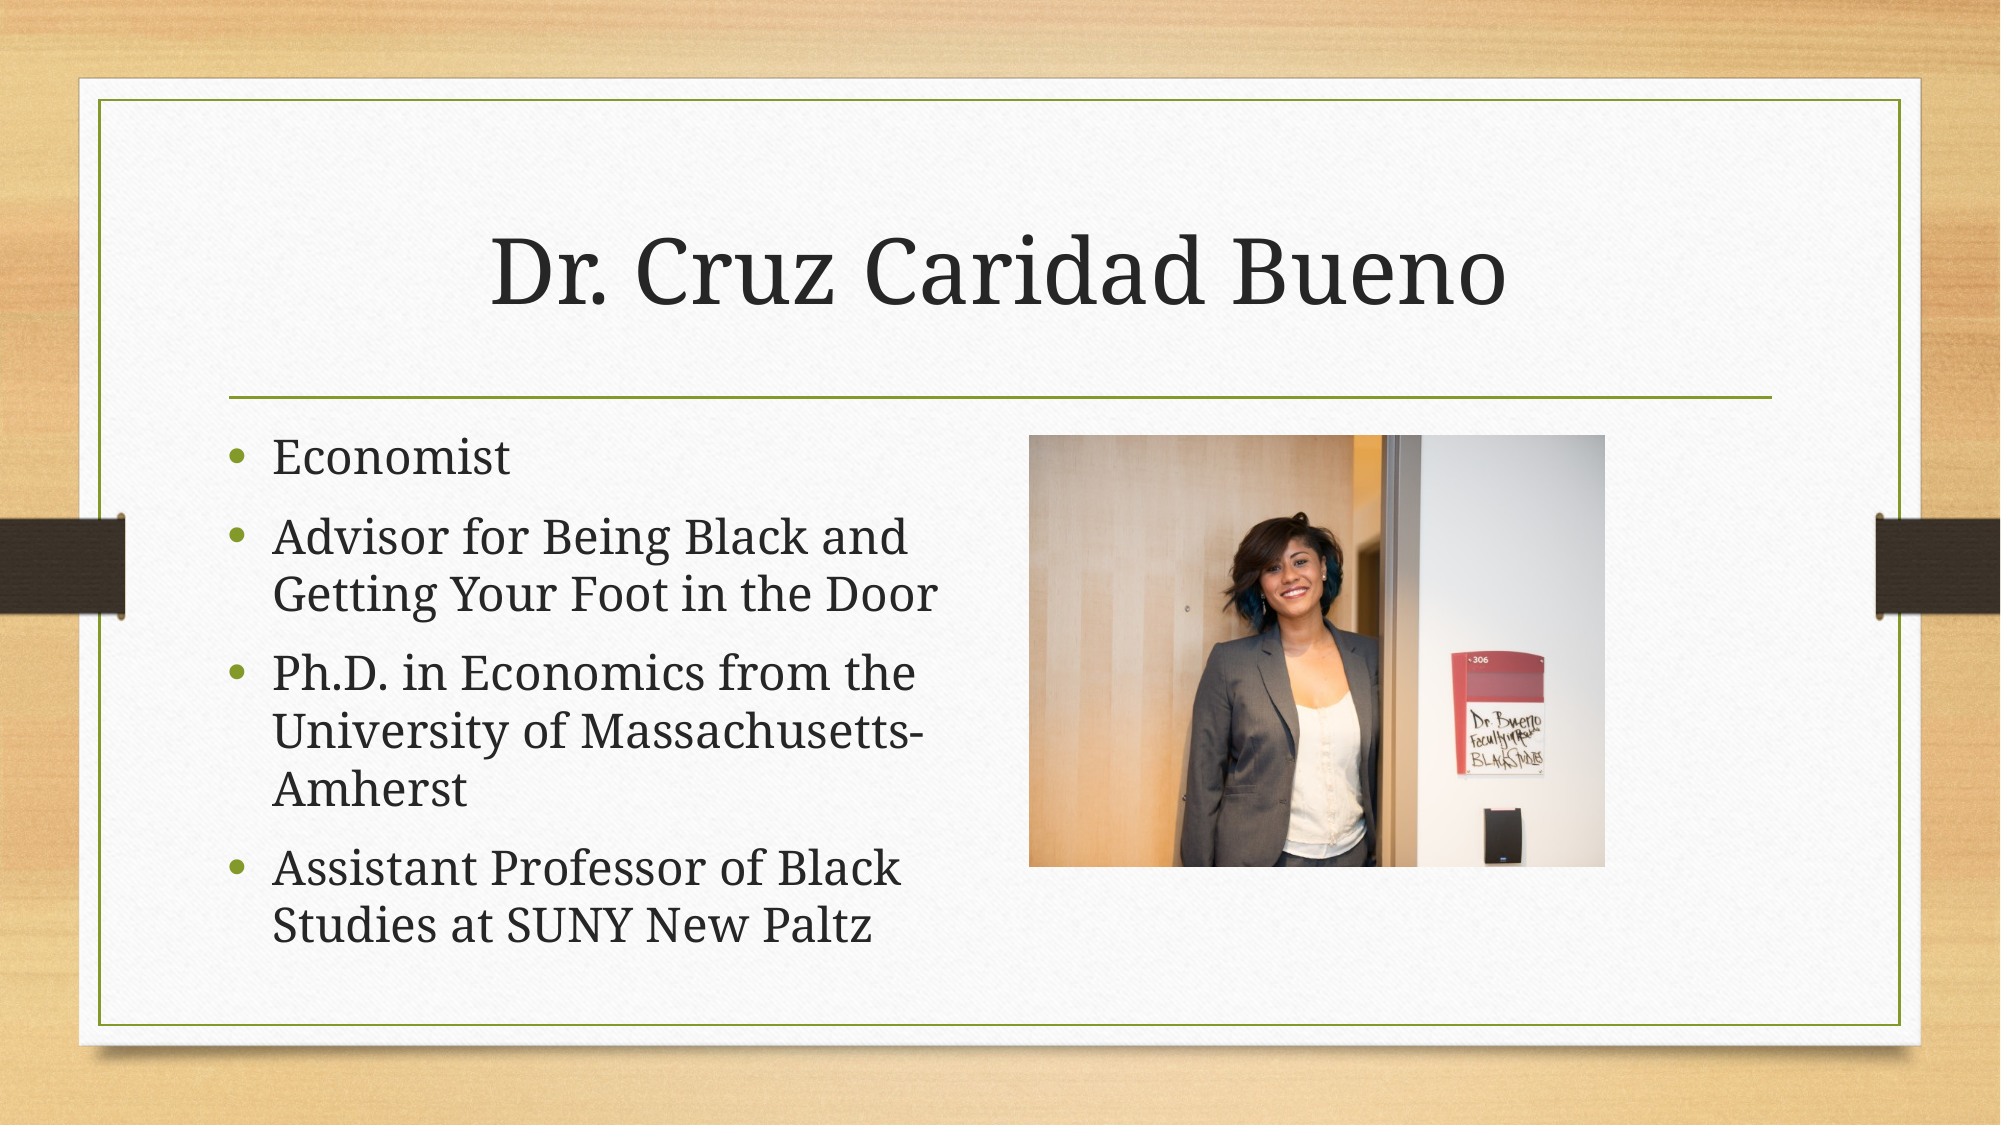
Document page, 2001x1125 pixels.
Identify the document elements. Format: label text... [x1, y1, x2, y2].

list Economist Advisor for Being Black and Getting Your Foot in the Door Ph.D. in Economics from the University of Massachusetts-Amherst Assistant Professor of Black Studies at SUNY New Paltz [212, 419, 1030, 964]
picture [0, 0, 2001, 1125]
title Dr. Cruz Caridad Bueno [212, 161, 1788, 375]
